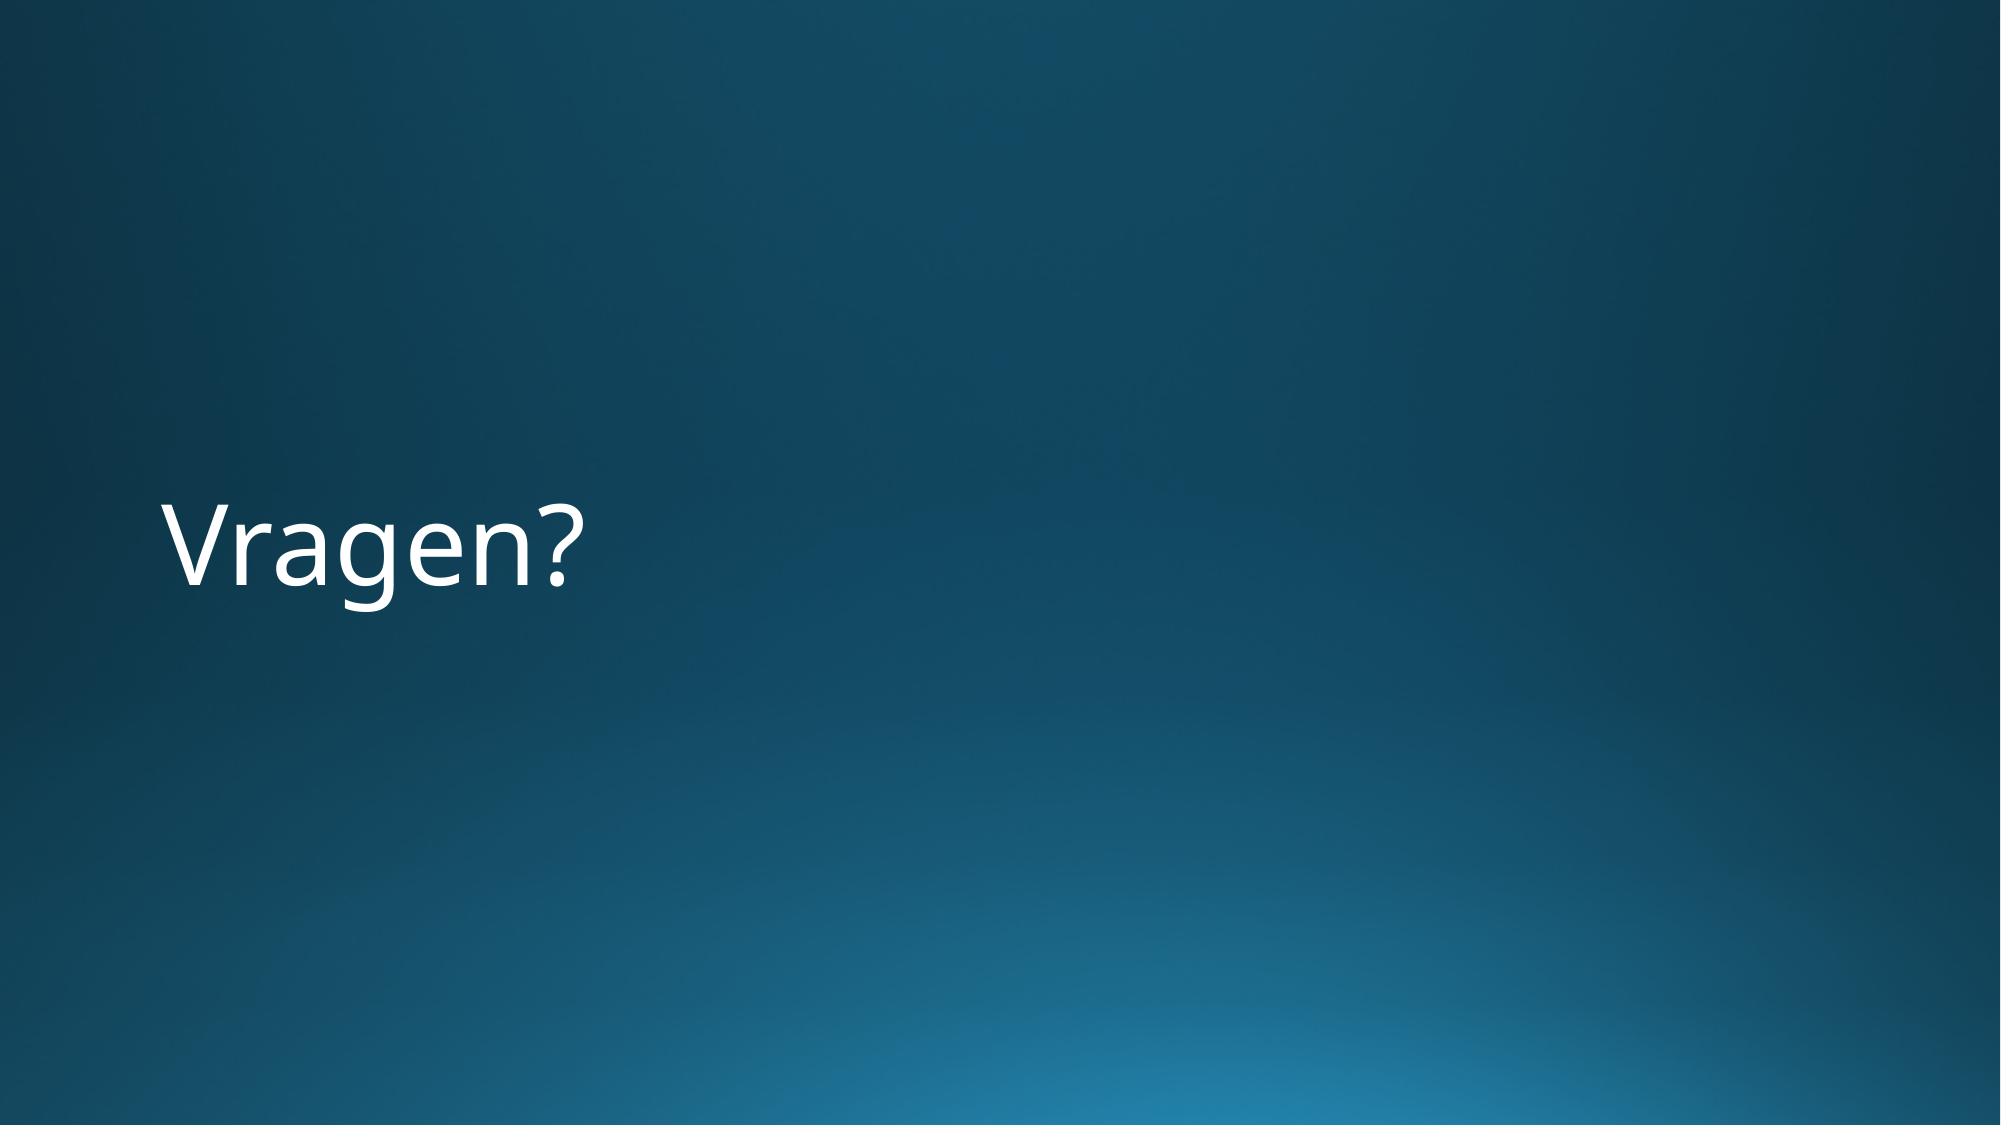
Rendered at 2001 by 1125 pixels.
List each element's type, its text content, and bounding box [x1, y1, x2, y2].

picture [0, 0, 2001, 1125]
title Vragen? [145, 440, 1871, 658]
